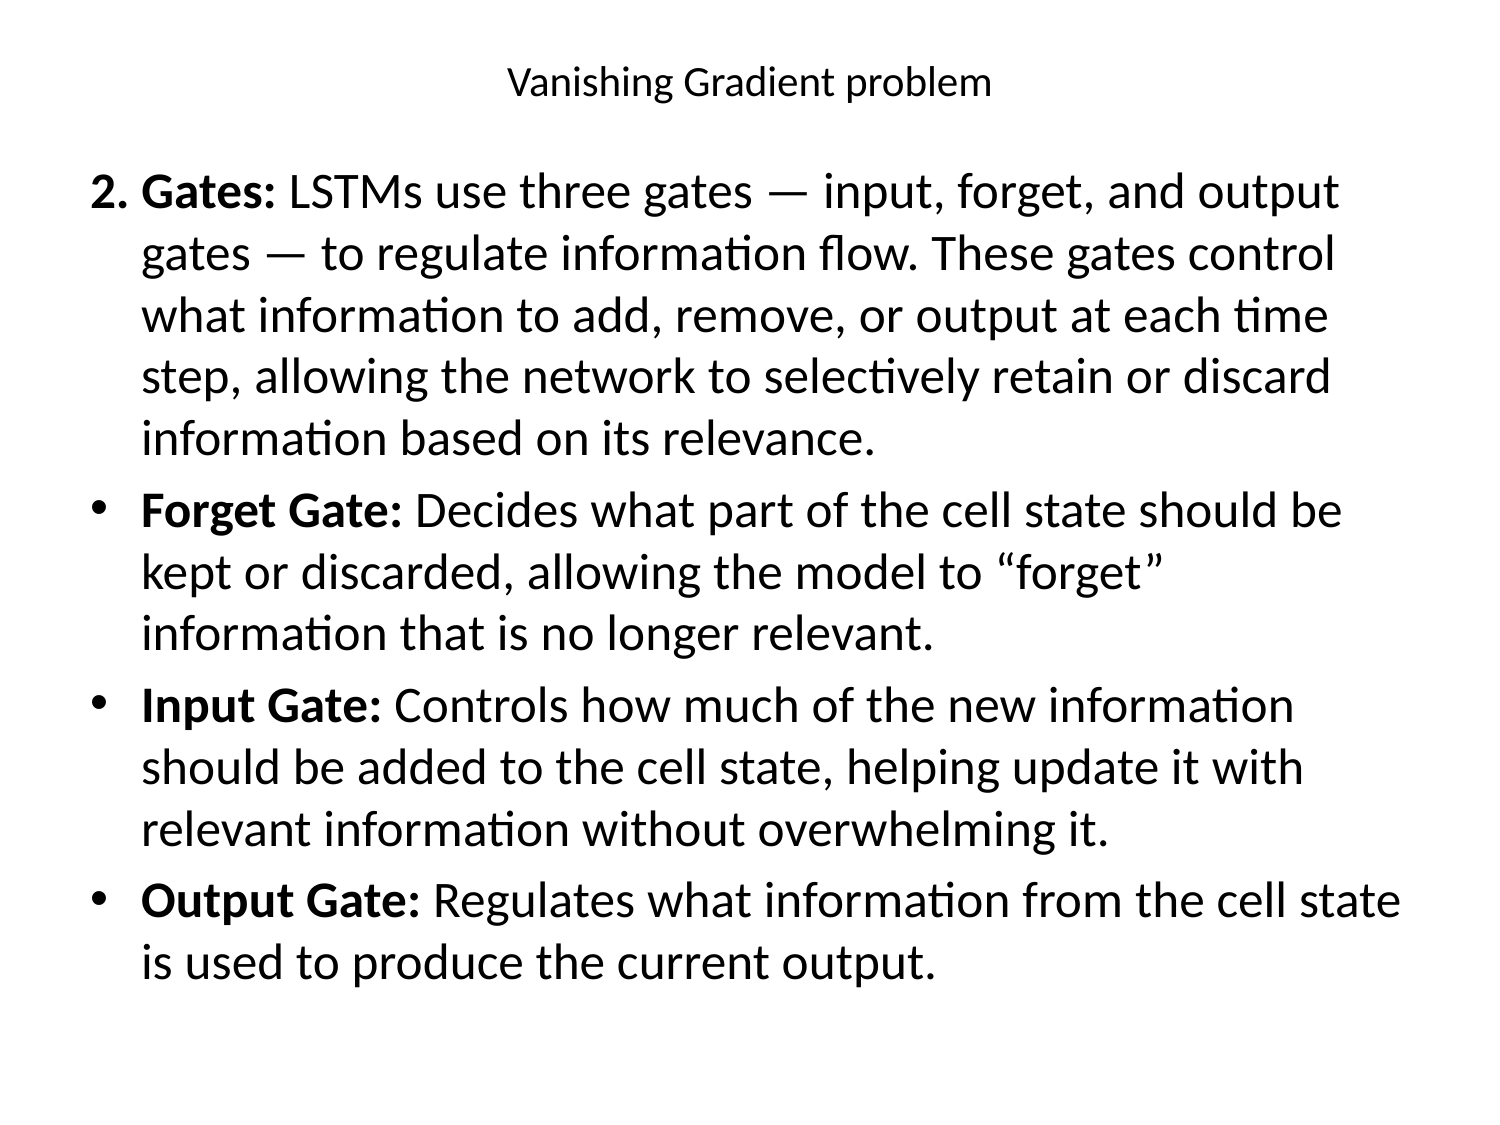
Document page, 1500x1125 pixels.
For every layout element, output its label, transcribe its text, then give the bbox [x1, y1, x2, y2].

title Vanishing Gradient problem [75, 45, 1425, 113]
list 2. Gates: LSTMs use three gates — input, forget, and output gates — to regulate information flow. These gates control what information to add, remove, or output at each time step, allowing the network to selectively retain or discard information based on its relevance. Forget Gate: Decides what part of the cell state should be kept or discarded, allowing the model to “forget” information that is no longer relevant. Input Gate: Controls how much of the new information should be added to the cell state, helping update it with relevant information without overwhelming it. Output Gate: Regulates what information from the cell state is used to produce the current output. [75, 149, 1425, 1005]
